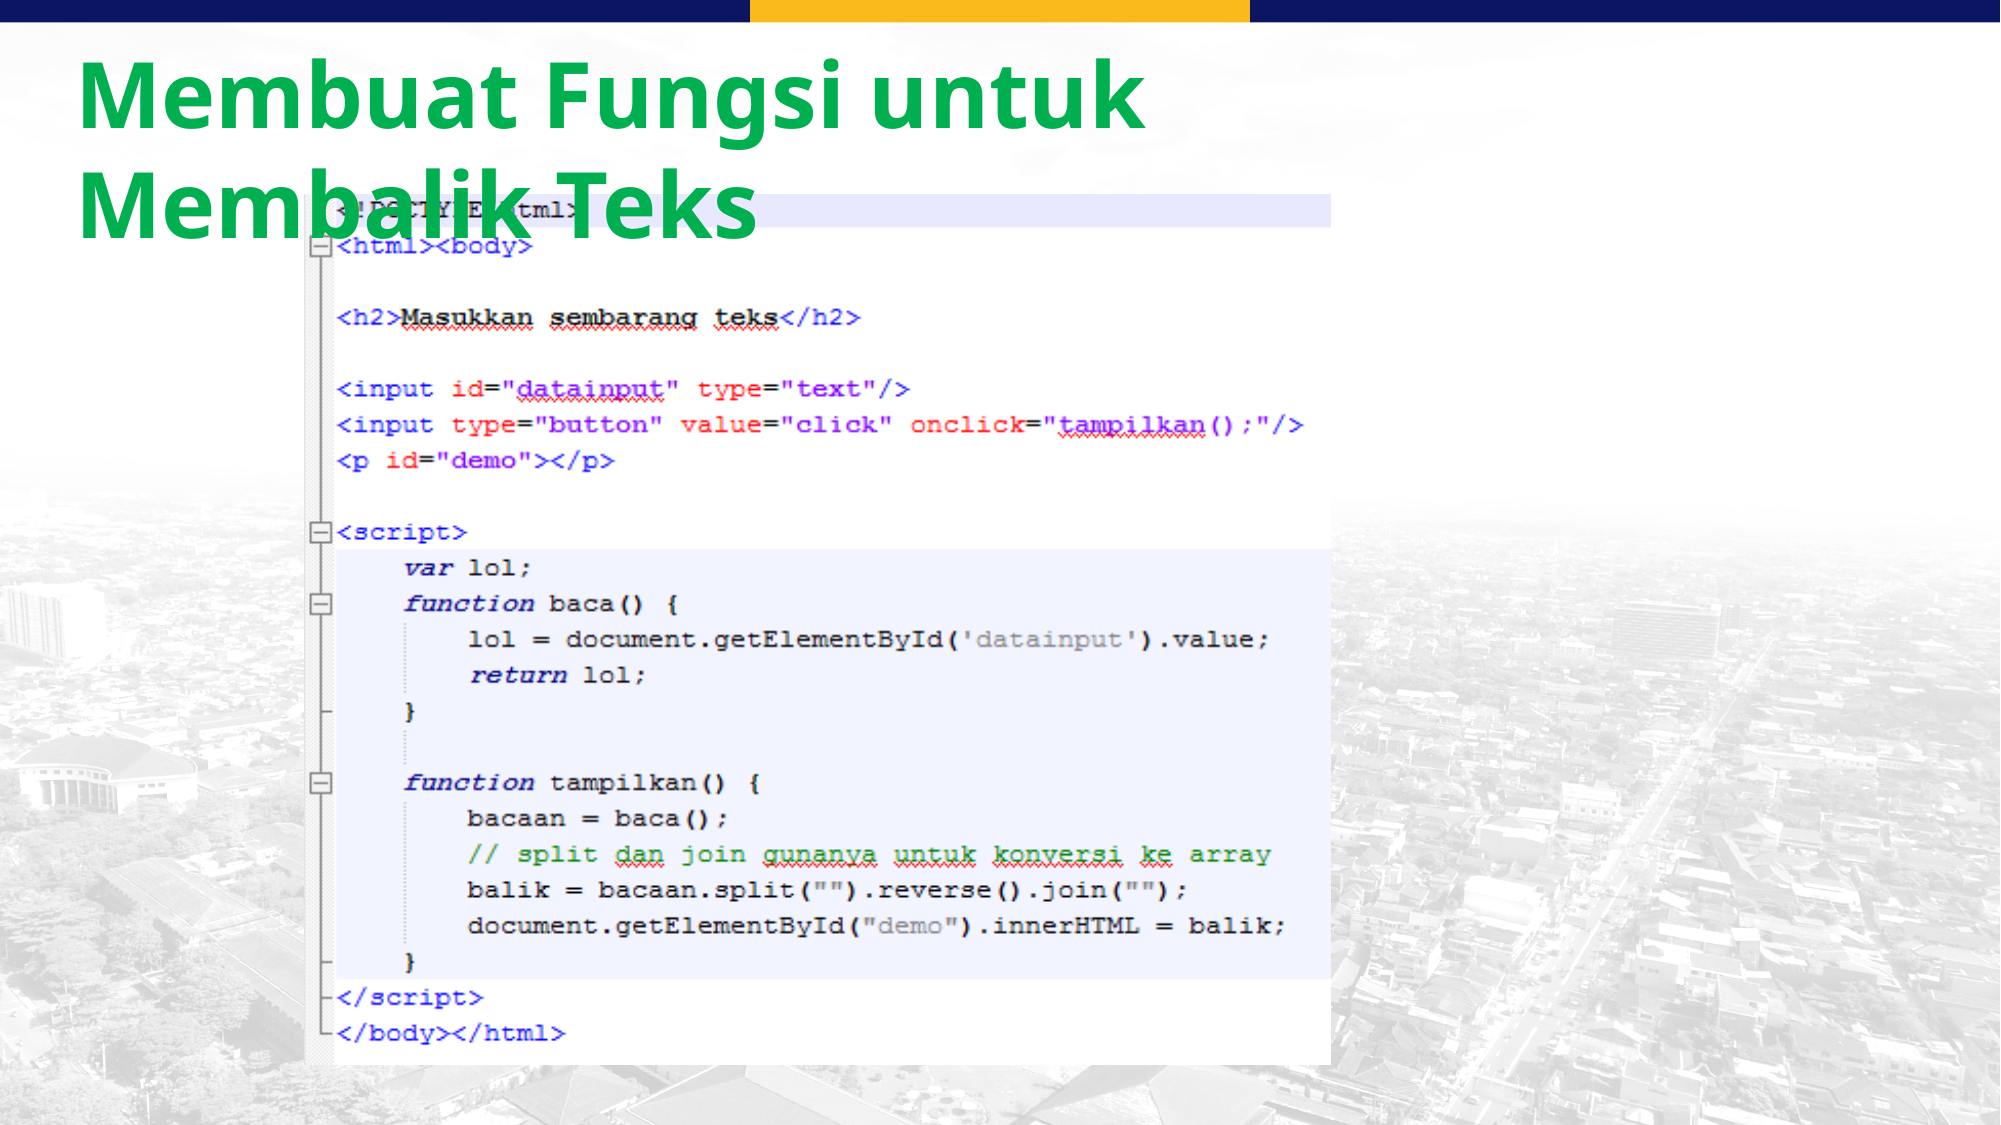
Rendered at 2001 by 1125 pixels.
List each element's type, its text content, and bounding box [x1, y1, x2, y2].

text_box Membuat Fungsi untuk Membalik Teks [60, 29, 1619, 264]
picture [304, 194, 1331, 1065]
